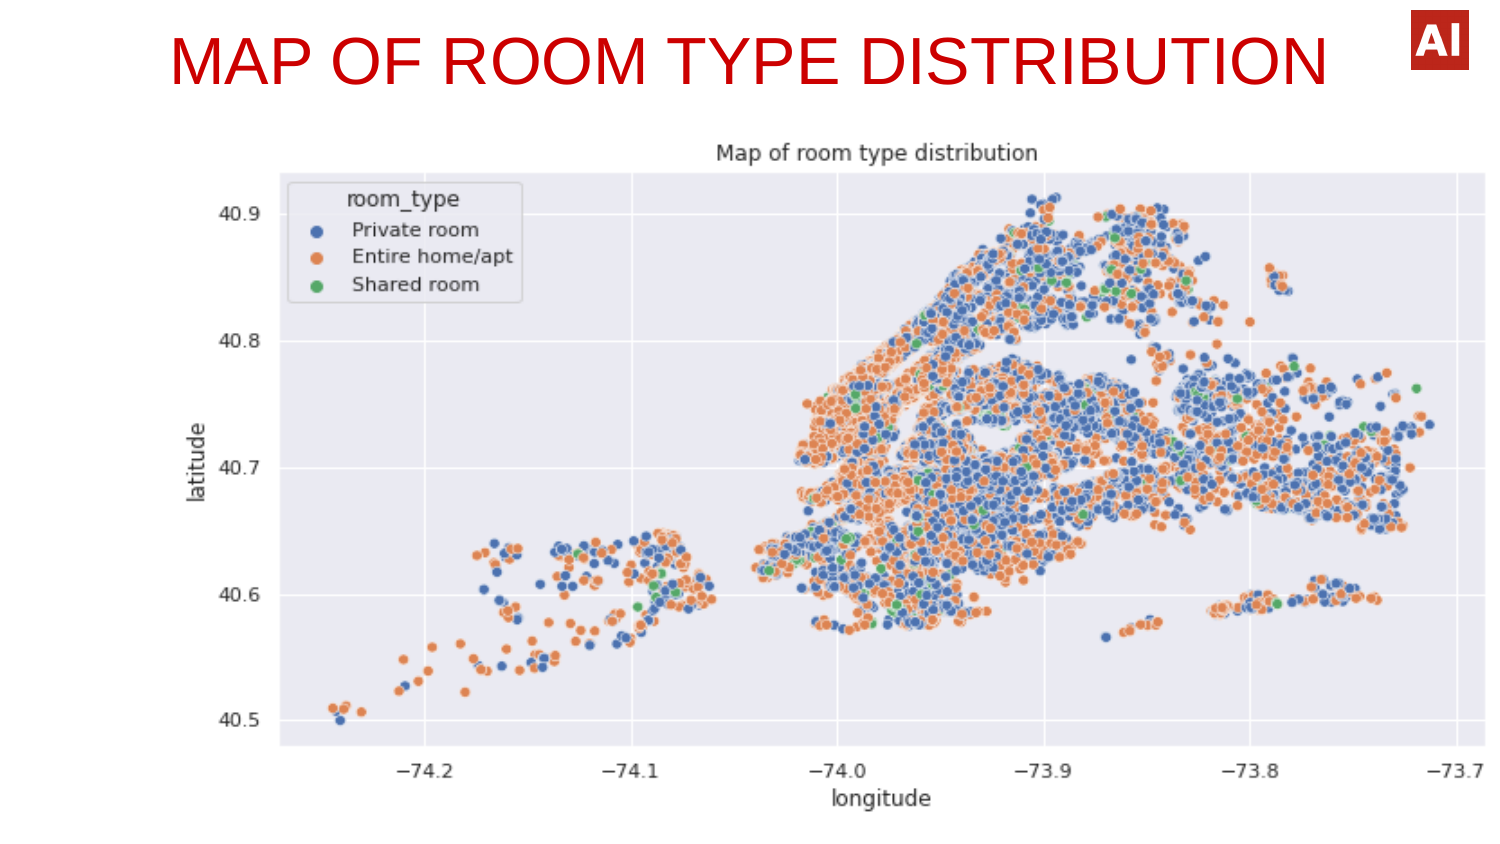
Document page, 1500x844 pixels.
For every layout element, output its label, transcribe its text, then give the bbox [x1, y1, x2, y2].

title MAP OF ROOM TYPE DISTRIBUTION [51, 20, 1449, 114]
picture [1411, 10, 1469, 70]
picture [174, 131, 1500, 824]
